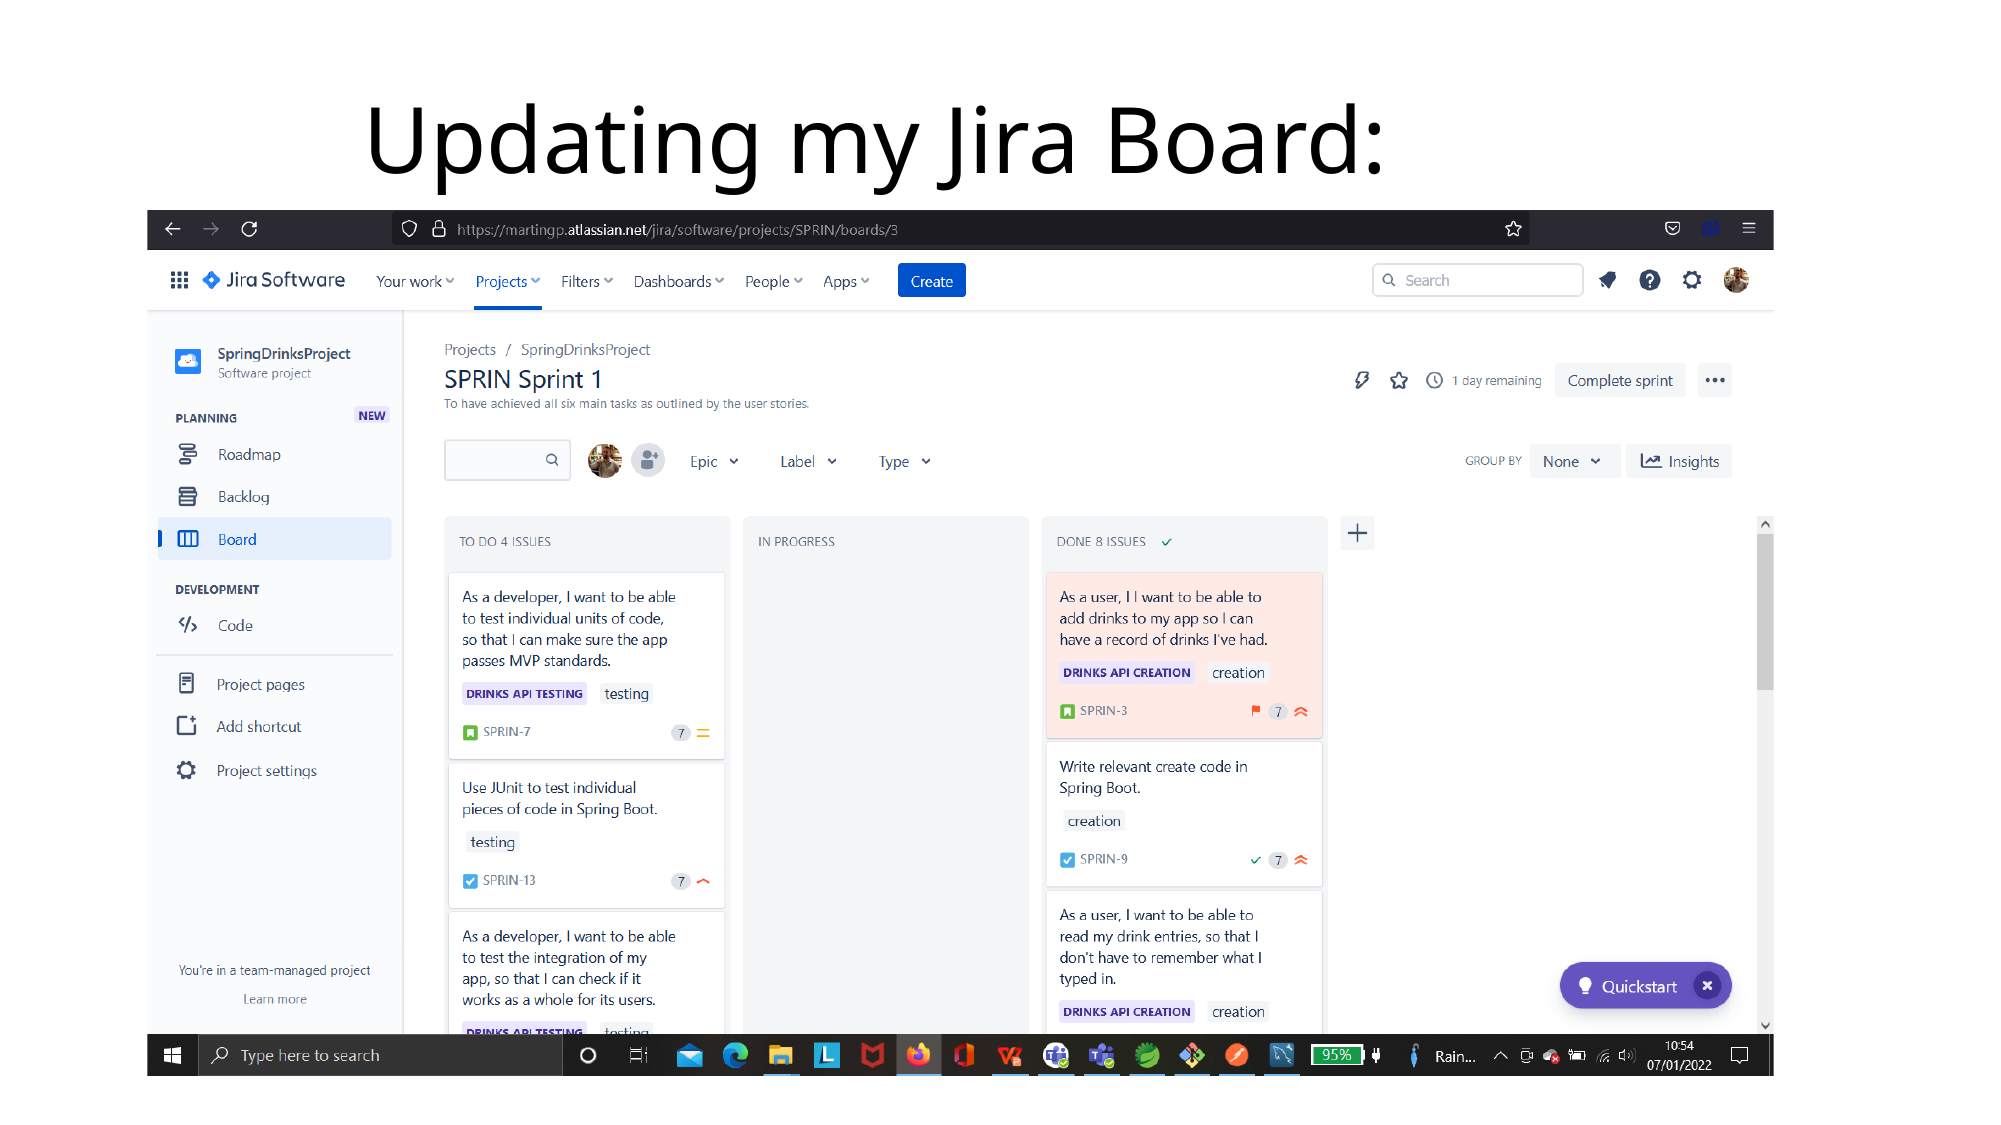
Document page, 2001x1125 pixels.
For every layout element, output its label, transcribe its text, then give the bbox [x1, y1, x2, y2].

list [147, 210, 1774, 1076]
title Updating my Jira Board: [348, 35, 2000, 253]
